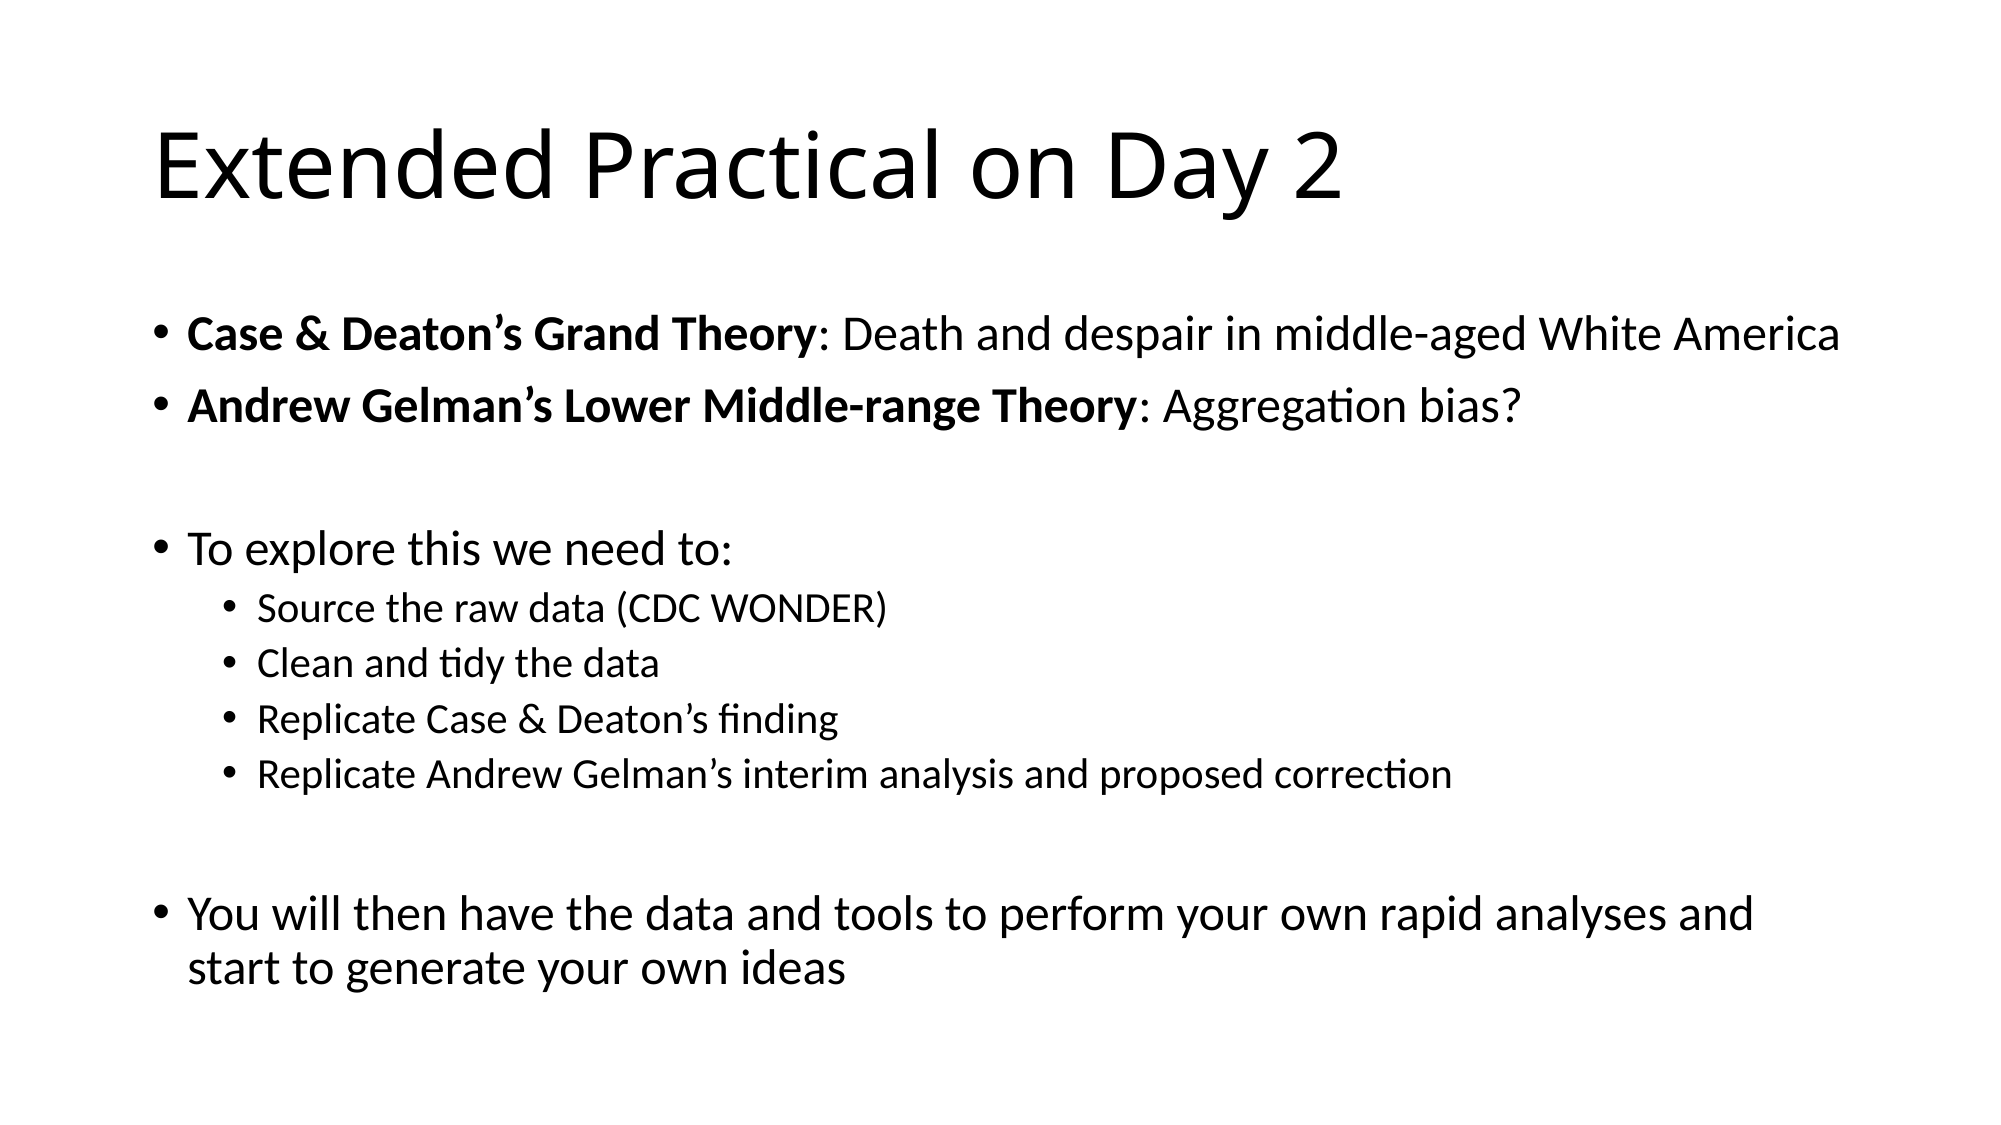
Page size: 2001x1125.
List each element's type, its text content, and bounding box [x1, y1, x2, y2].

title Extended Practical on Day 2 [137, 59, 1863, 278]
list Case & Deaton’s Grand Theory: Death and despair in middle-aged White America Andrew Gelman’s Lower Middle-range Theory: Aggregation bias? To explore this we need to: Source the raw data (CDC WONDER) Clean and tidy the data Replicate Case & Deaton’s finding Replicate Andrew Gelman’s interim analysis and proposed correction You will then have the data and tools to perform your own rapid analyses and start to generate your own ideas [137, 299, 1863, 1014]
